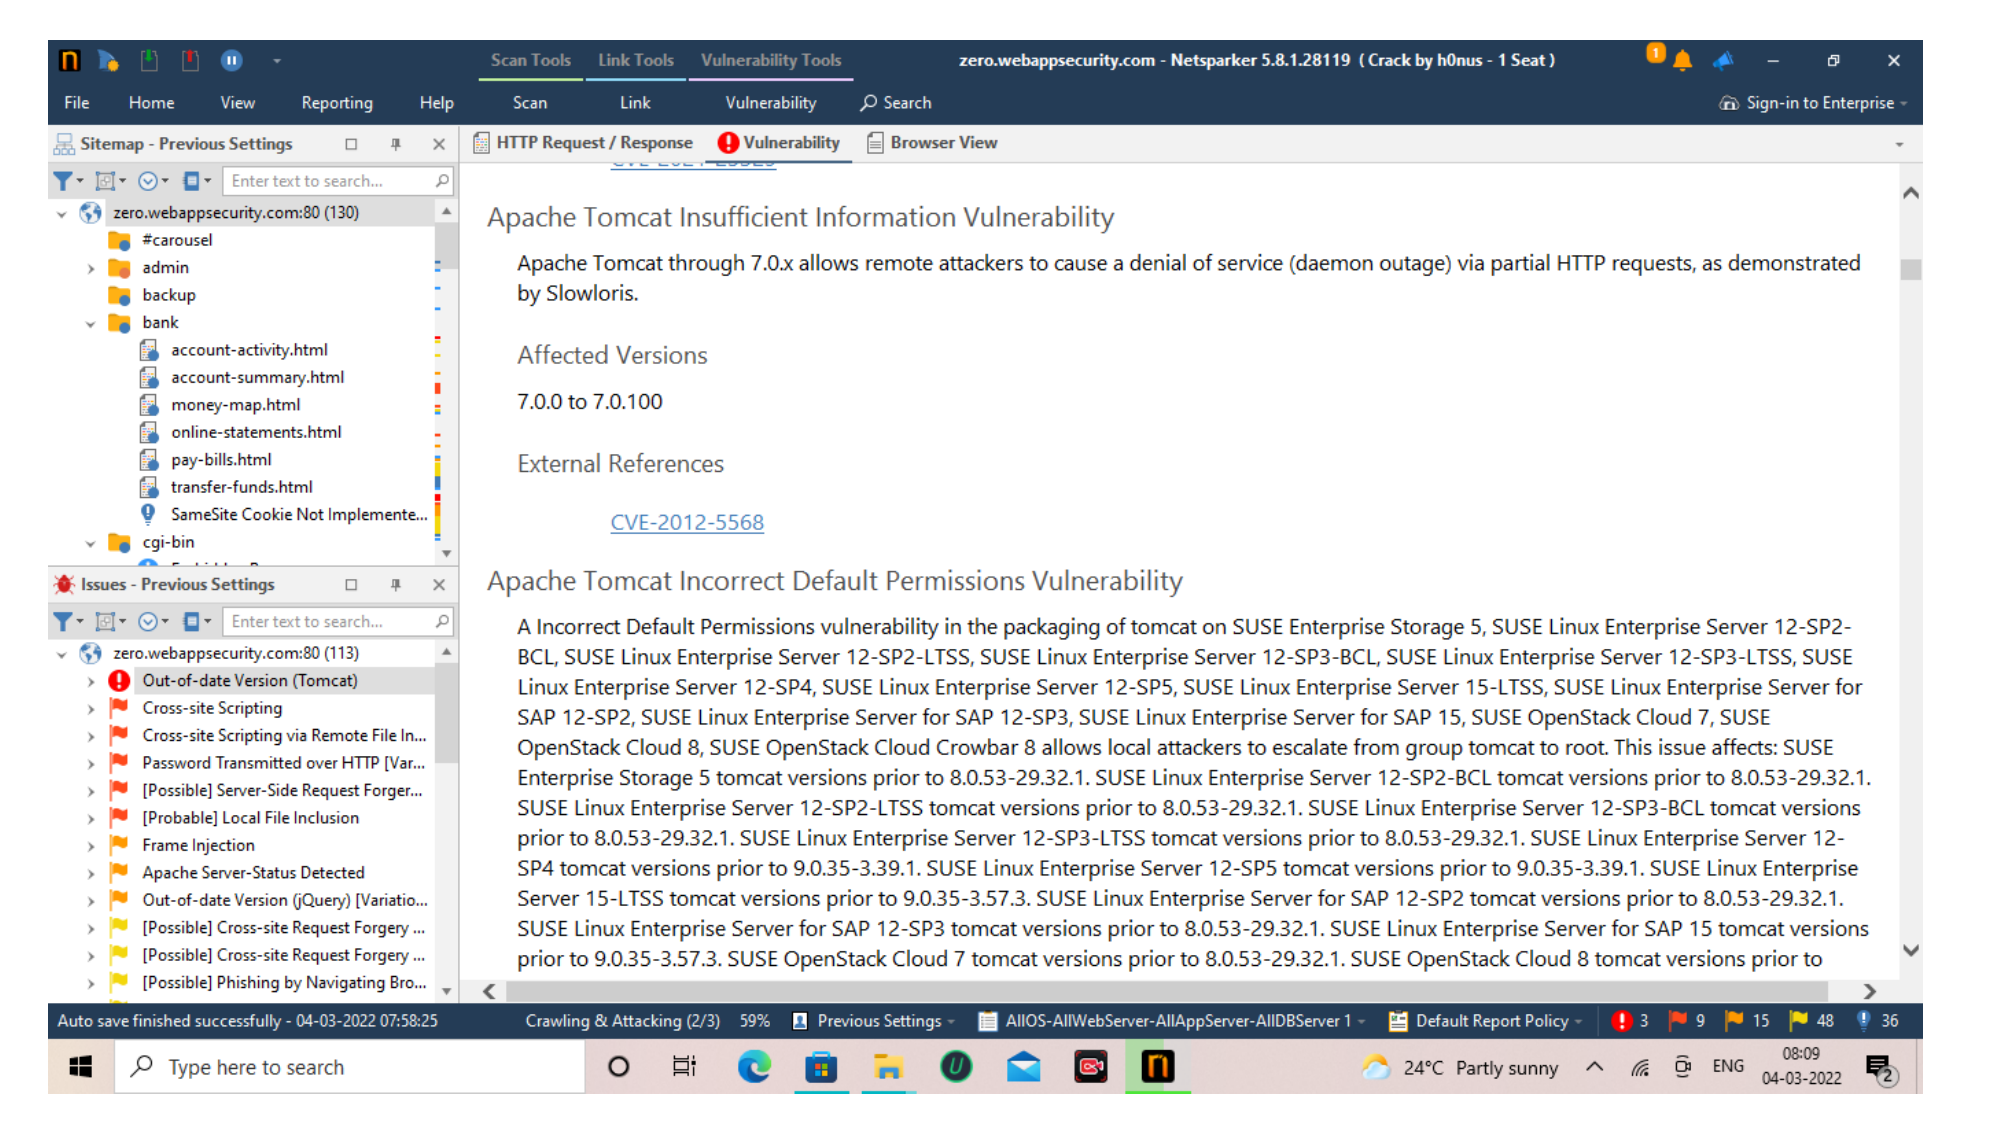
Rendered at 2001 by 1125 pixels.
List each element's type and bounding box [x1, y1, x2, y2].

picture [48, 40, 1923, 1094]
